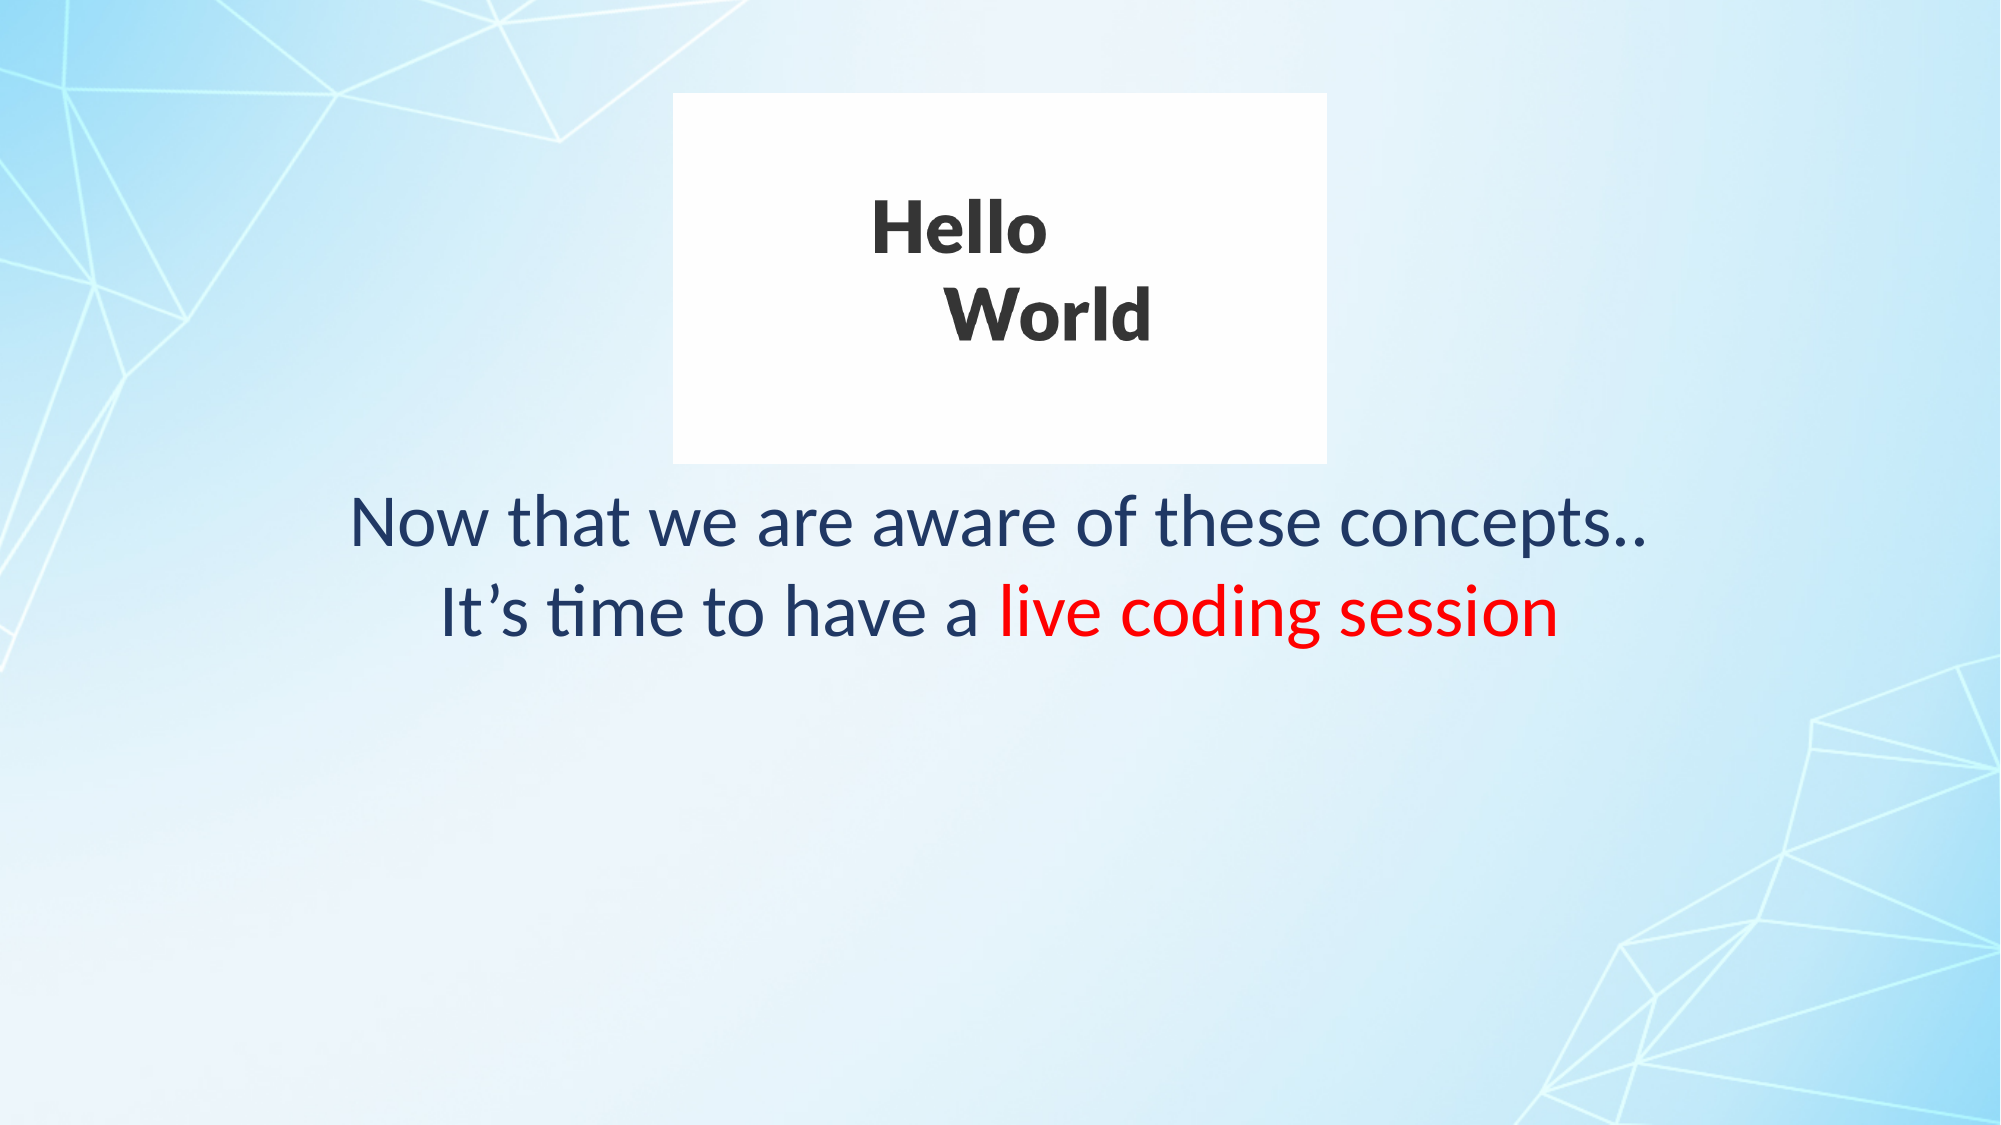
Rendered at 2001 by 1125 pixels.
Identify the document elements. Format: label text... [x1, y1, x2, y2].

text_box Now that we are aware of these concepts.. It’s time to have a live coding session [272, 463, 1728, 659]
picture [0, 0, 2001, 1125]
